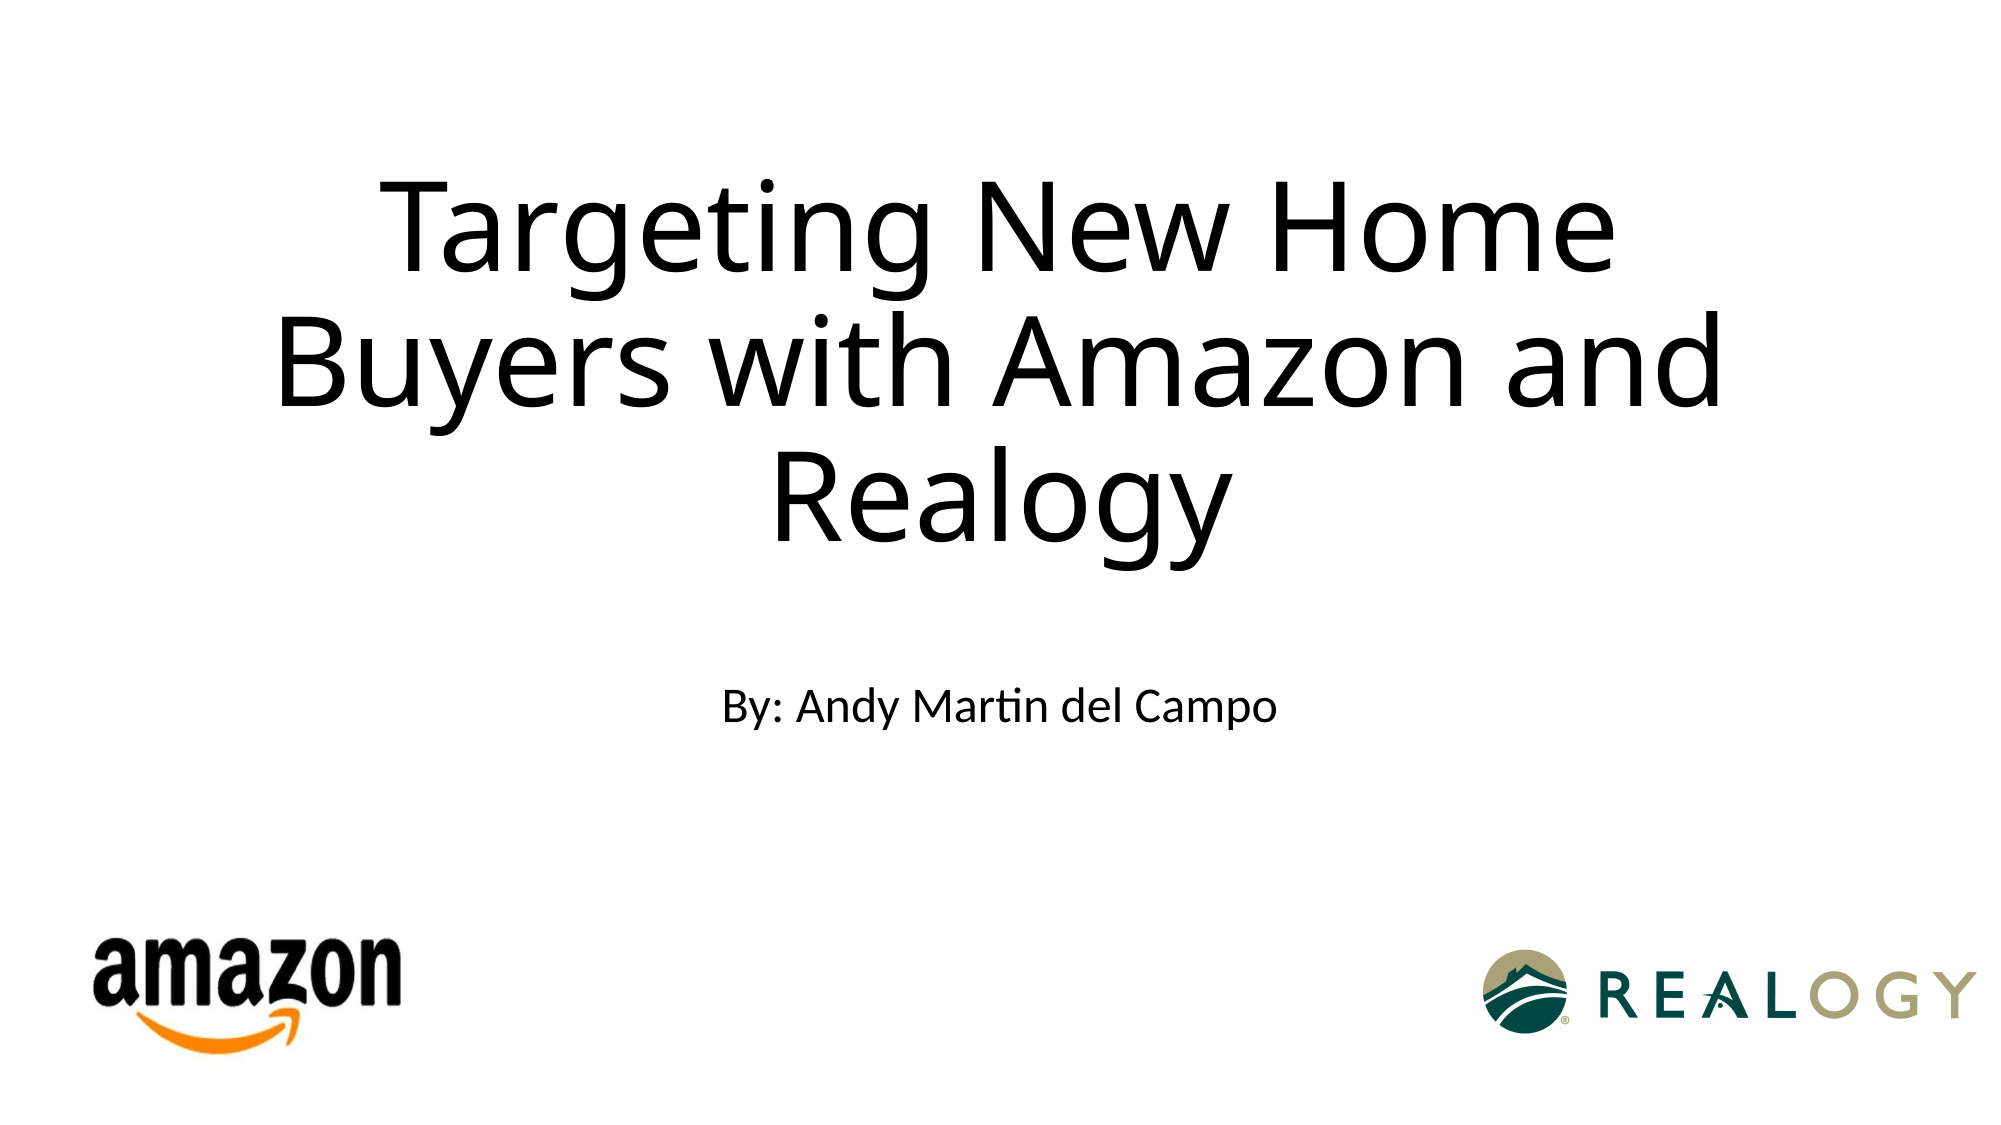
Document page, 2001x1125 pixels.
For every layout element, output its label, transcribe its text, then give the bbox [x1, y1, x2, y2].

picture [0, 842, 502, 1125]
title Targeting New Home Buyers with Amazon and Realogy [249, 184, 1750, 576]
picture [1483, 862, 1977, 1121]
subtitle By: Andy Martin del Campo [249, 590, 1750, 863]
